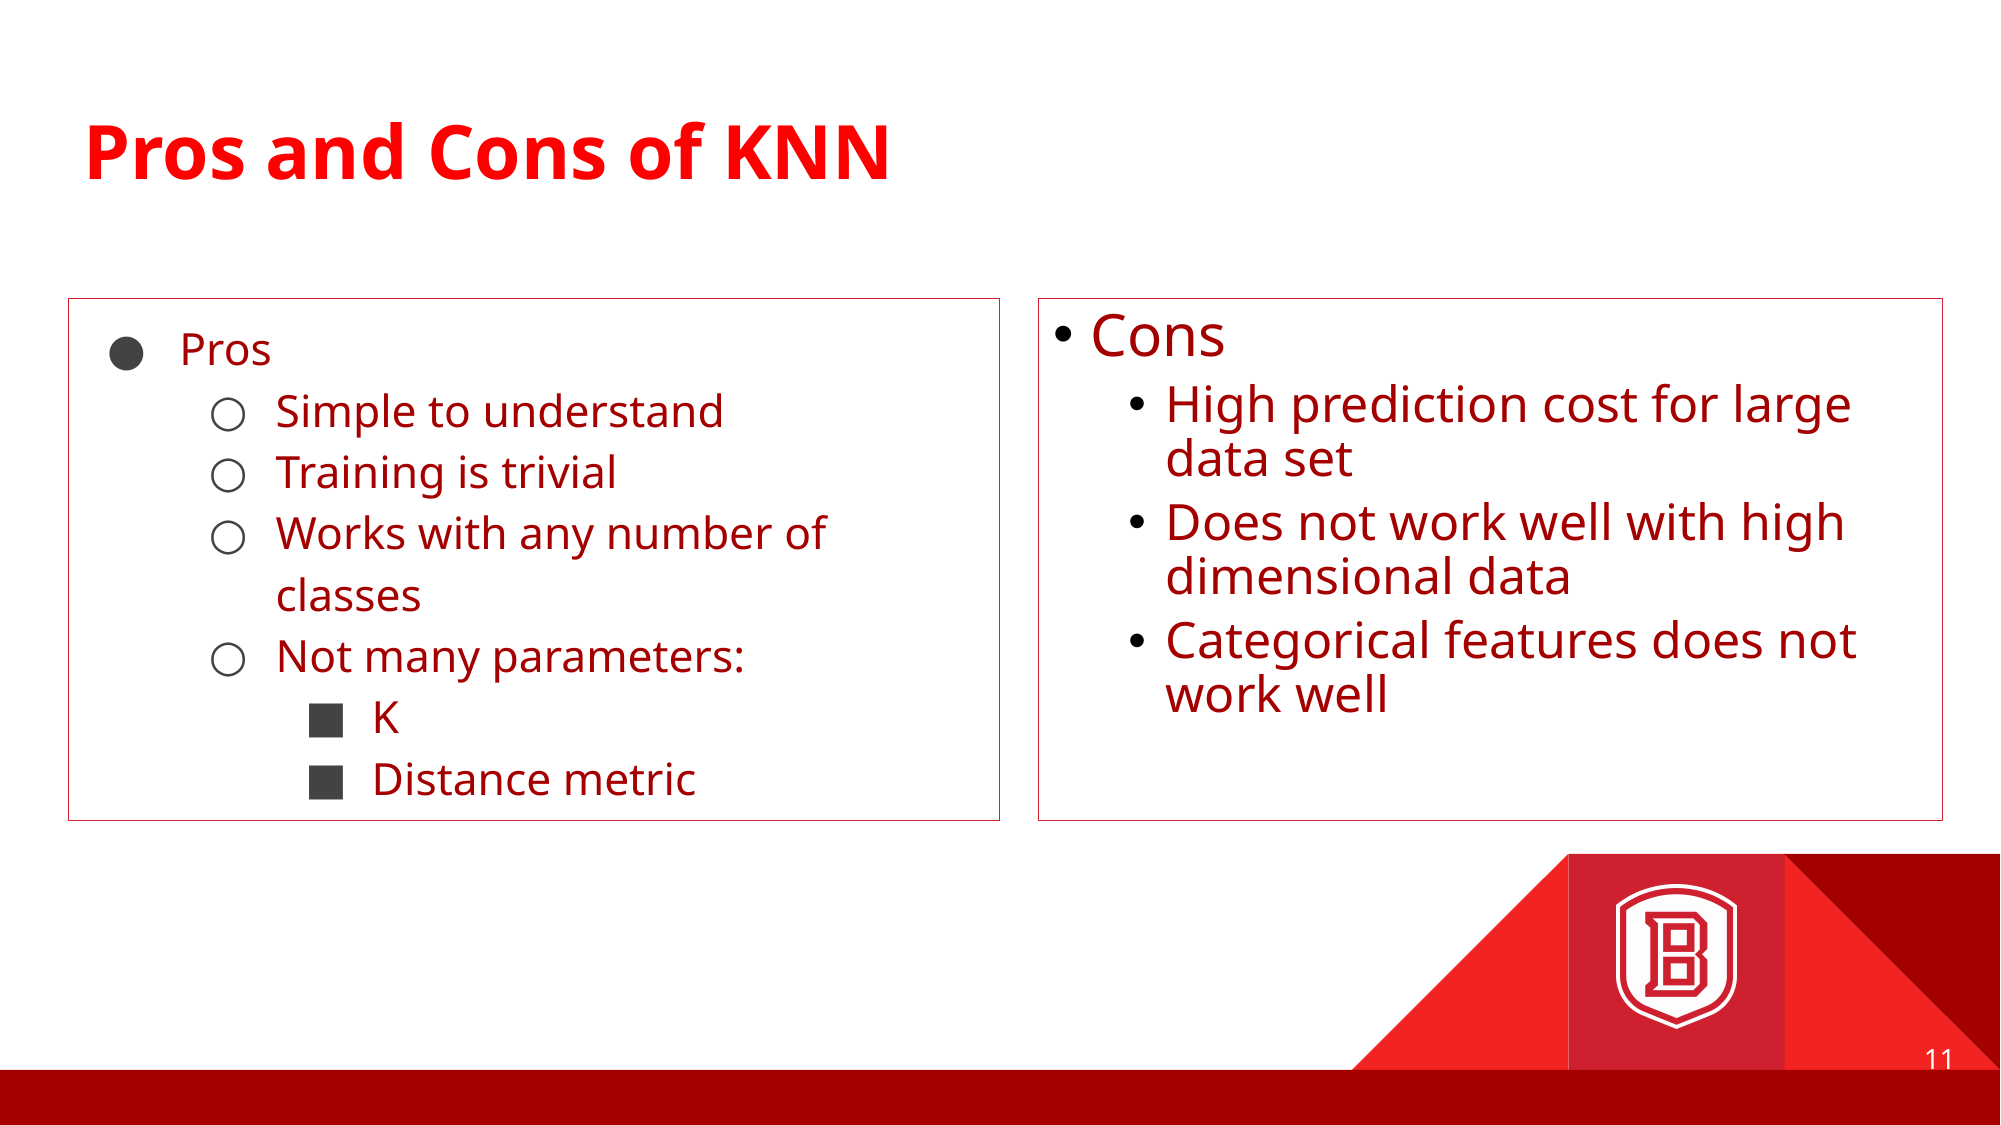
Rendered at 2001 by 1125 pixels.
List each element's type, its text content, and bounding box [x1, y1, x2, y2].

list Pros Simple to understand Training is trivial Works with any number of classes Not many parameters: K Distance metric [68, 298, 1000, 821]
slide_number 11 [1850, 1017, 1971, 1104]
picture [1616, 884, 1737, 1029]
text_box Cons High prediction cost for large data set Does not work well with high dimensional data Categorical features does not work well [1038, 298, 1943, 821]
title Pros and Cons of KNN [68, 89, 1932, 223]
